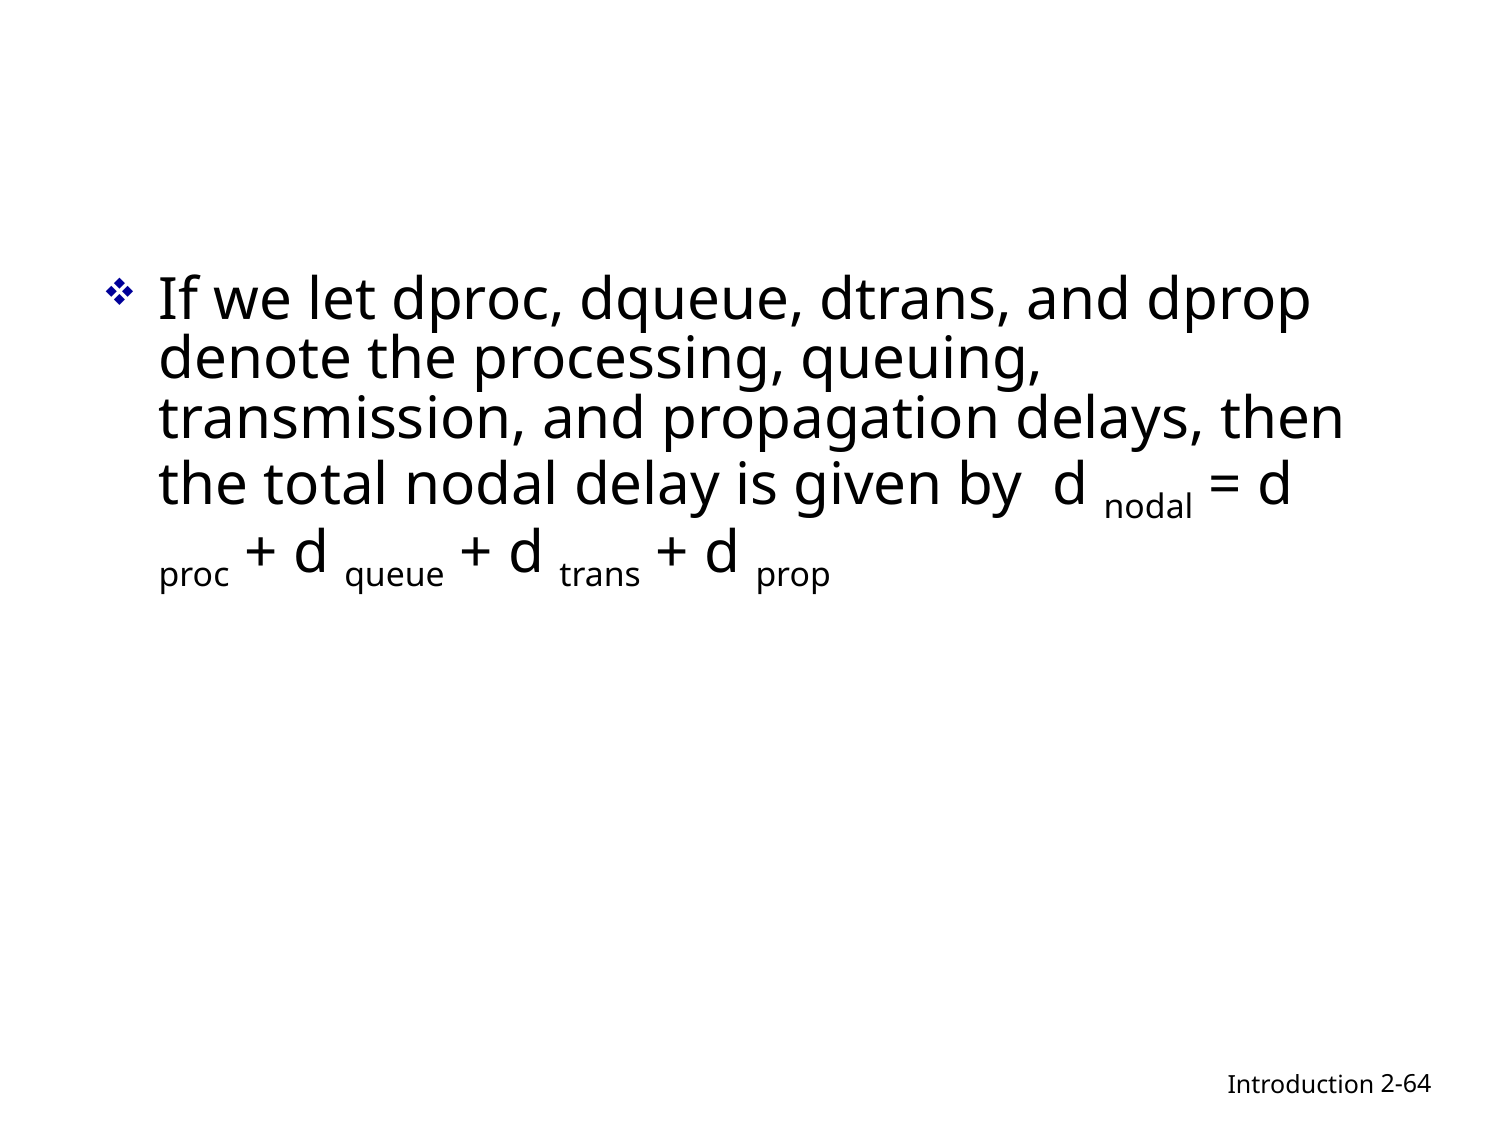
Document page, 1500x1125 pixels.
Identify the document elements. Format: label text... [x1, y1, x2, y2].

footer Introduction [914, 1060, 1391, 1109]
slide_number 2-64 [1365, 1059, 1477, 1106]
list If we let dproc, dqueue, dtrans, and dprop denote the processing, queuing, transmission, and propagation delays, then the total nodal delay is given by d nodal = d proc + d queue + d trans + d prop [87, 264, 1363, 1028]
